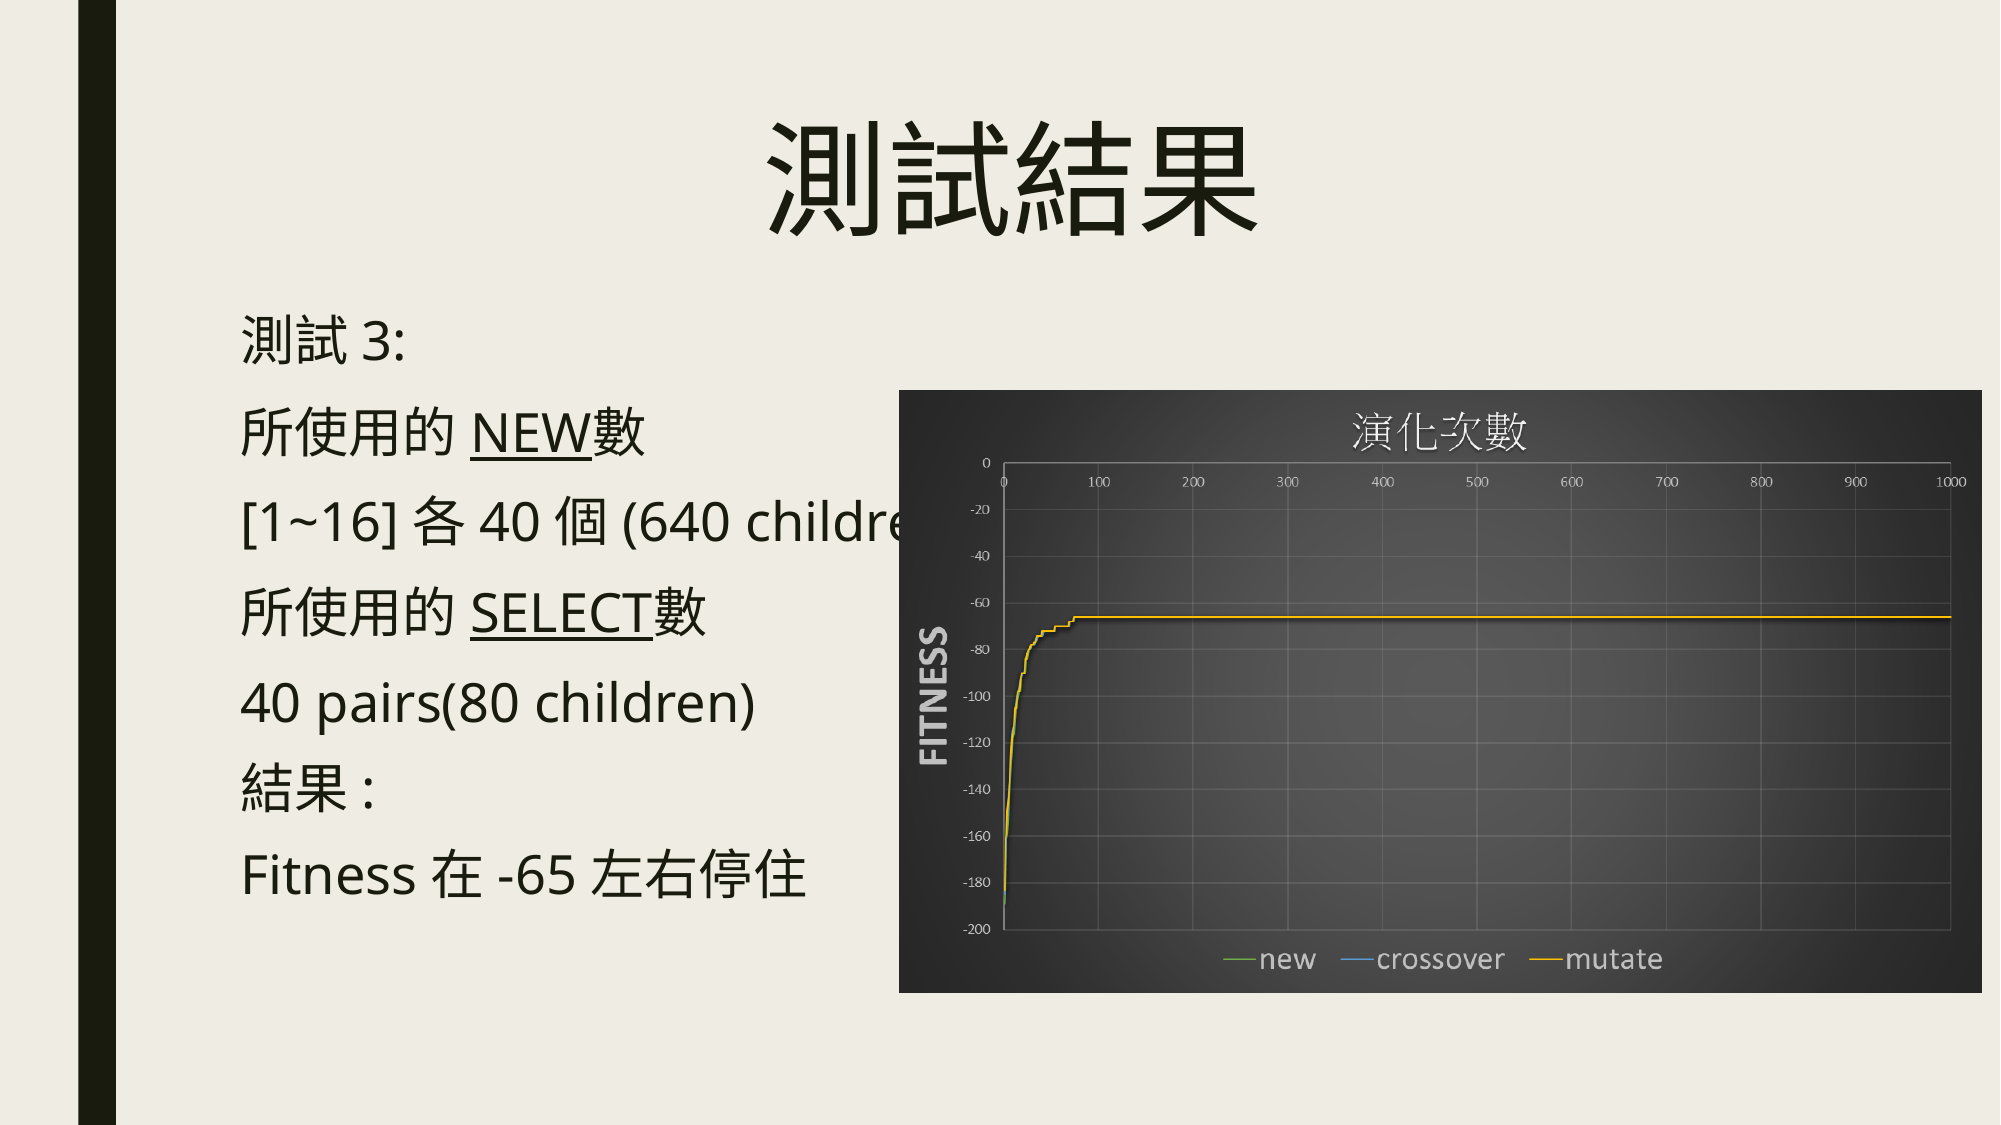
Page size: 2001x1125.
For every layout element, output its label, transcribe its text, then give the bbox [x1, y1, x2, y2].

picture [898, 390, 1982, 993]
list 測試3: 所使用的NEW數 [1~16]各40個(640 children) 所使用的SELECT數 40 pairs(80 children) 結果: Fitness在-65左右停住 [225, 304, 1955, 1109]
title 測試結果 [225, 112, 1800, 287]
